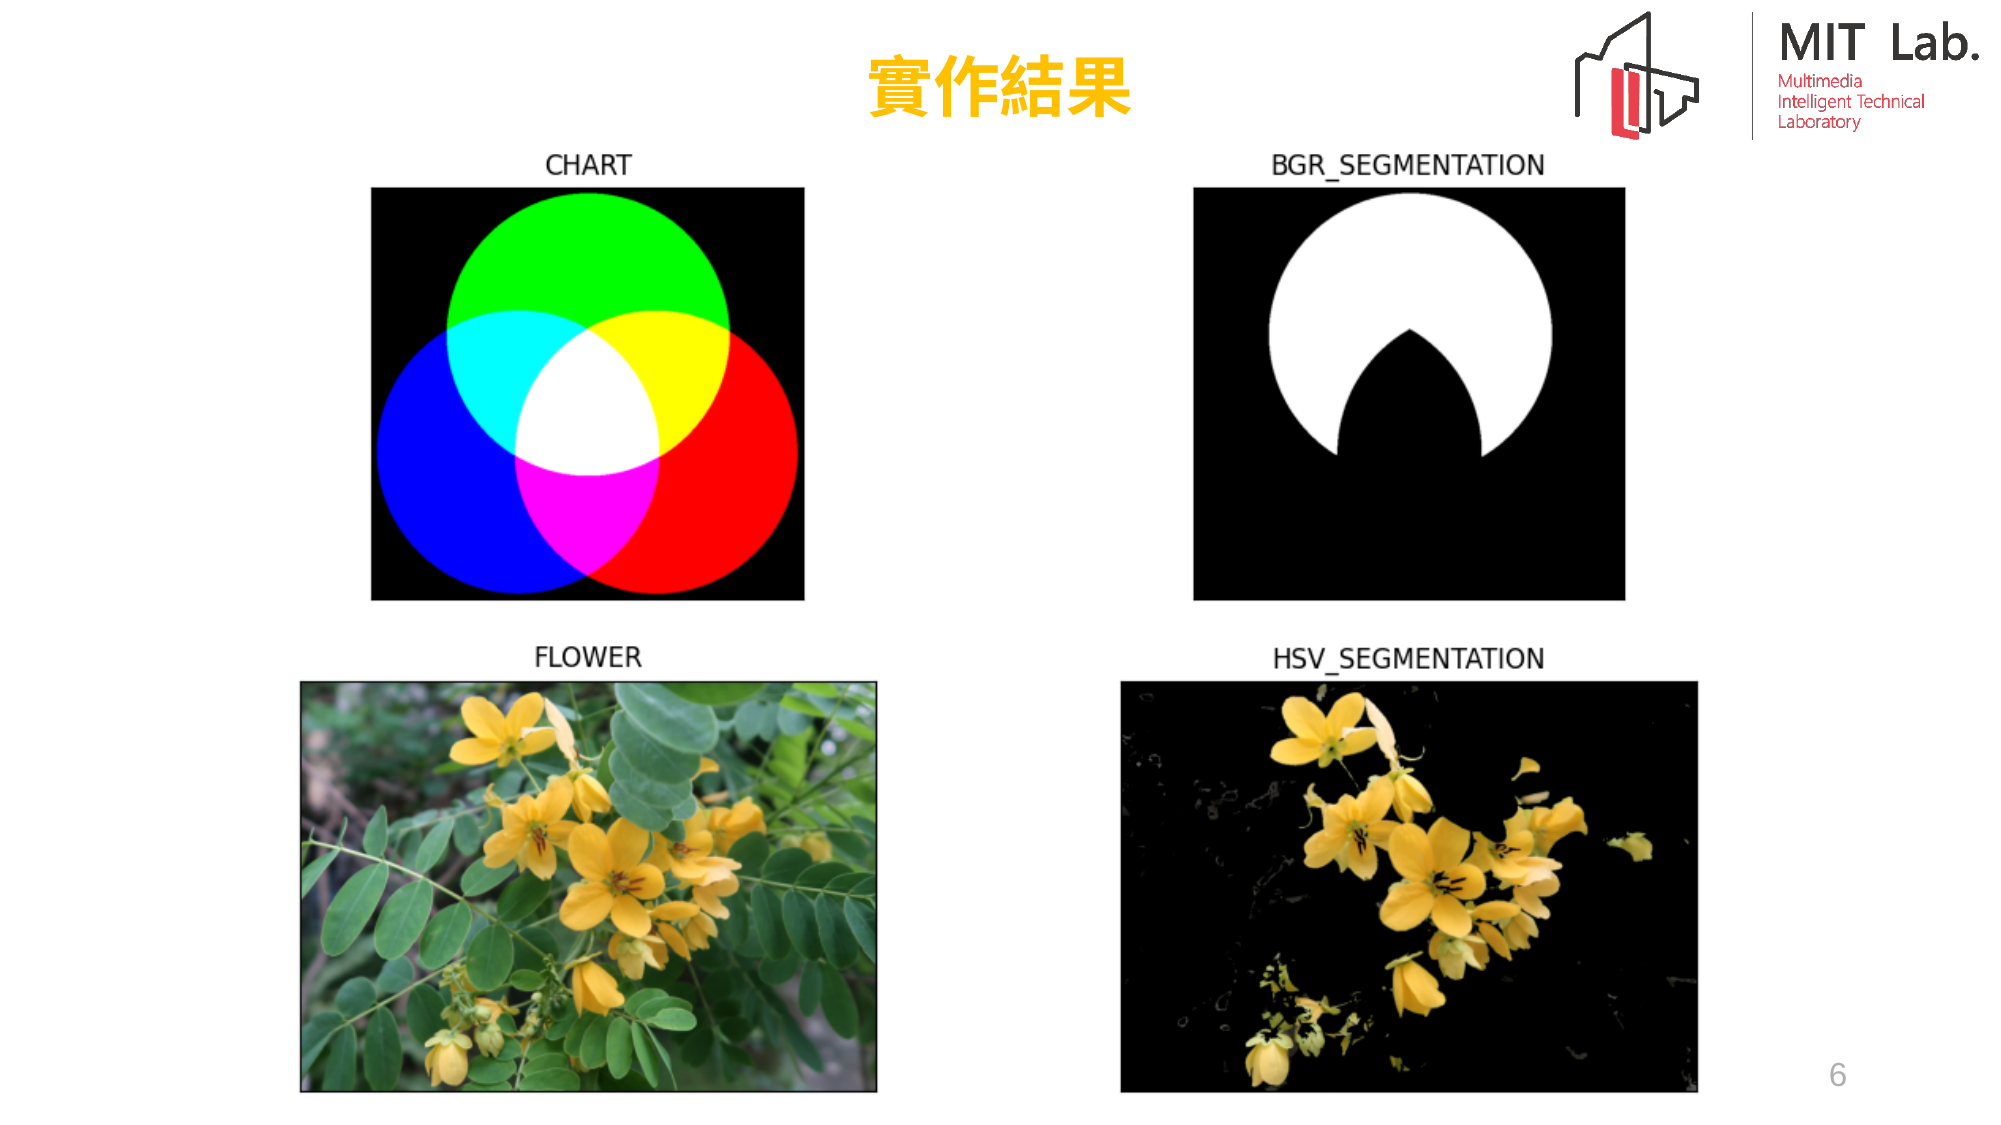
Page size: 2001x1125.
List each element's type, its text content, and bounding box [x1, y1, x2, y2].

slide_number 6 [1712, 1042, 1863, 1103]
text_box 實作結果 [499, 34, 1501, 135]
picture [288, 0, 2001, 1125]
